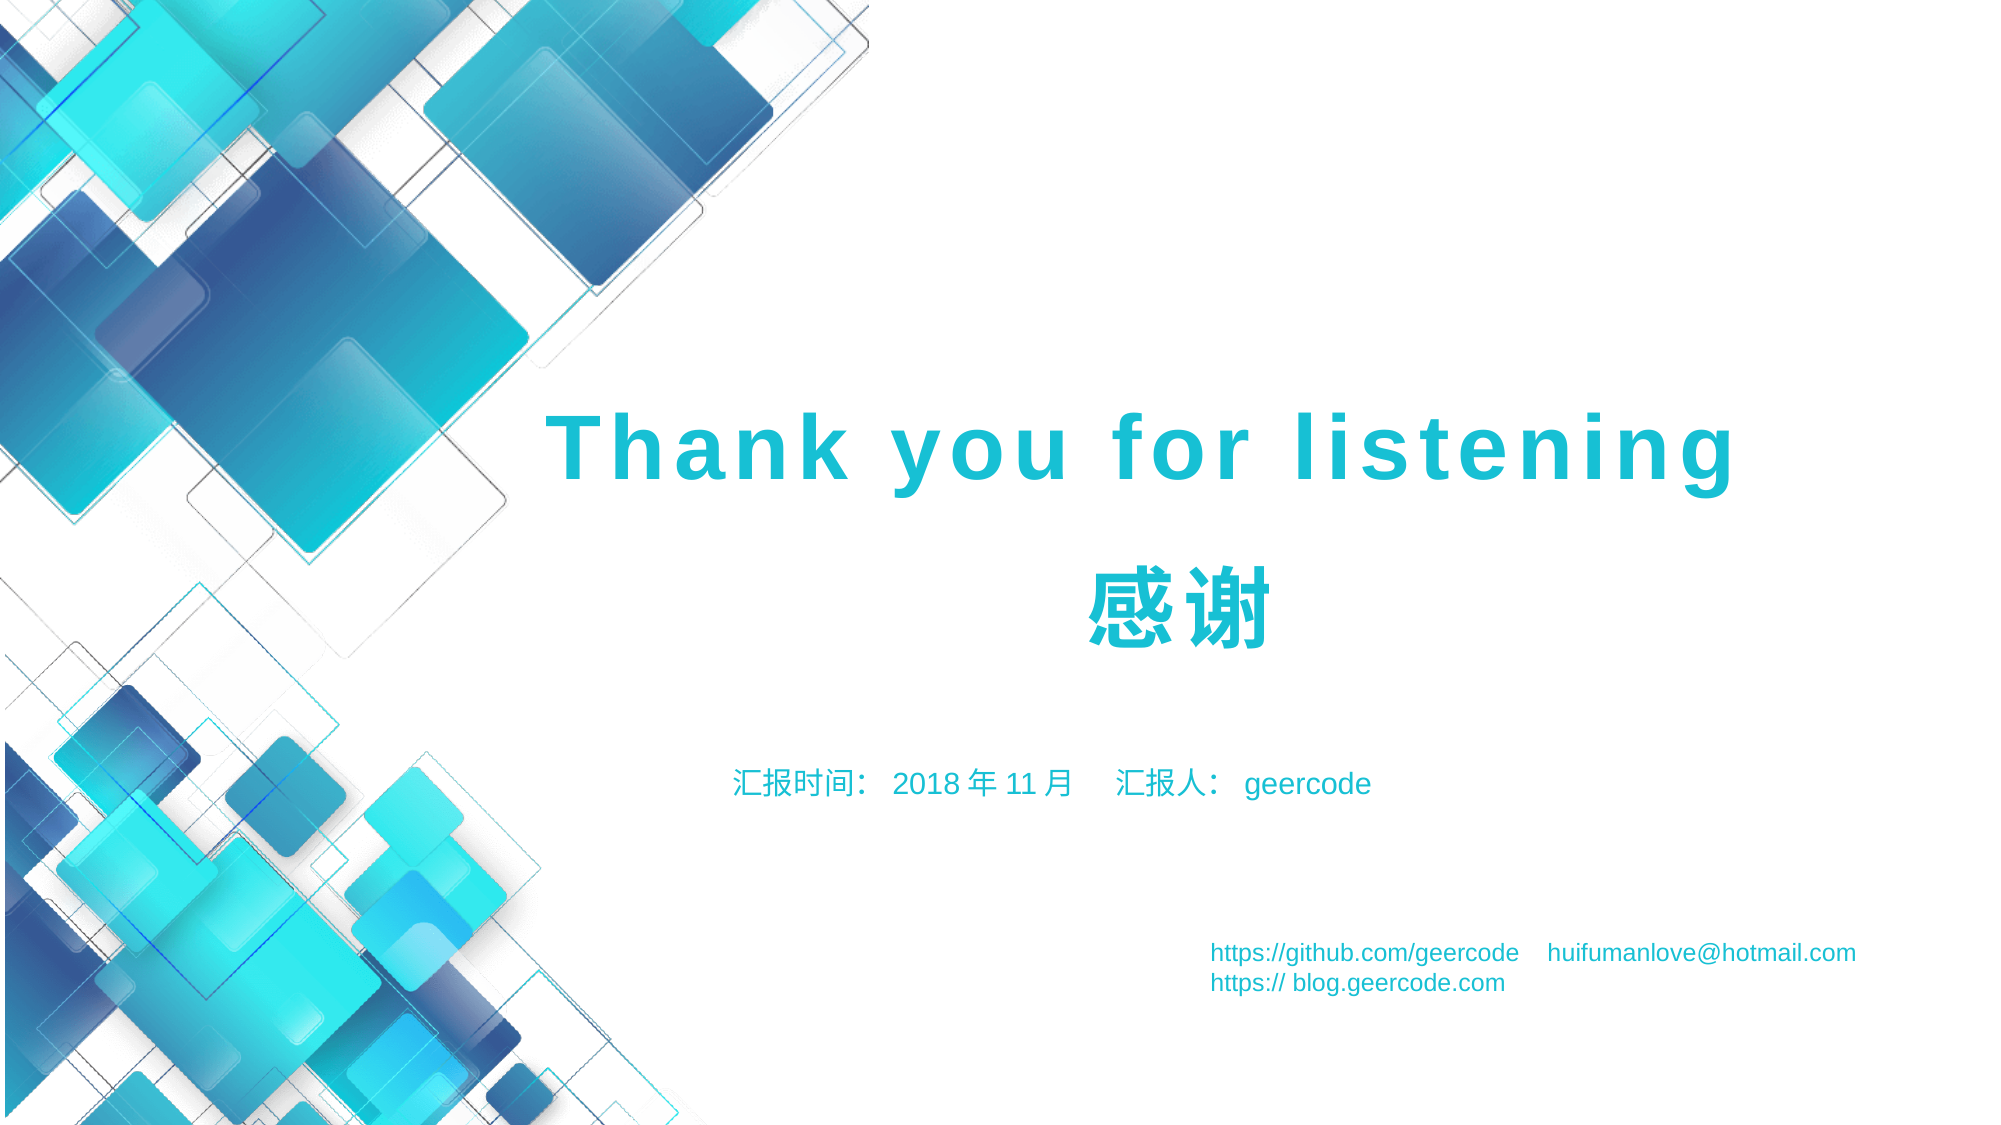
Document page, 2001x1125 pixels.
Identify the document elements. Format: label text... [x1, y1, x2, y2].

text_box 感谢 [1071, 544, 1482, 667]
picture [0, 0, 869, 1125]
text_box Thank you for listening [869, 380, 1980, 506]
text_box 汇报时间：2018年11月 汇报人：geercode [717, 756, 1412, 808]
text_box https://github.com/geercode huifumanlove@hotmail.com https:// blog.geercode.com [1195, 928, 1980, 1004]
